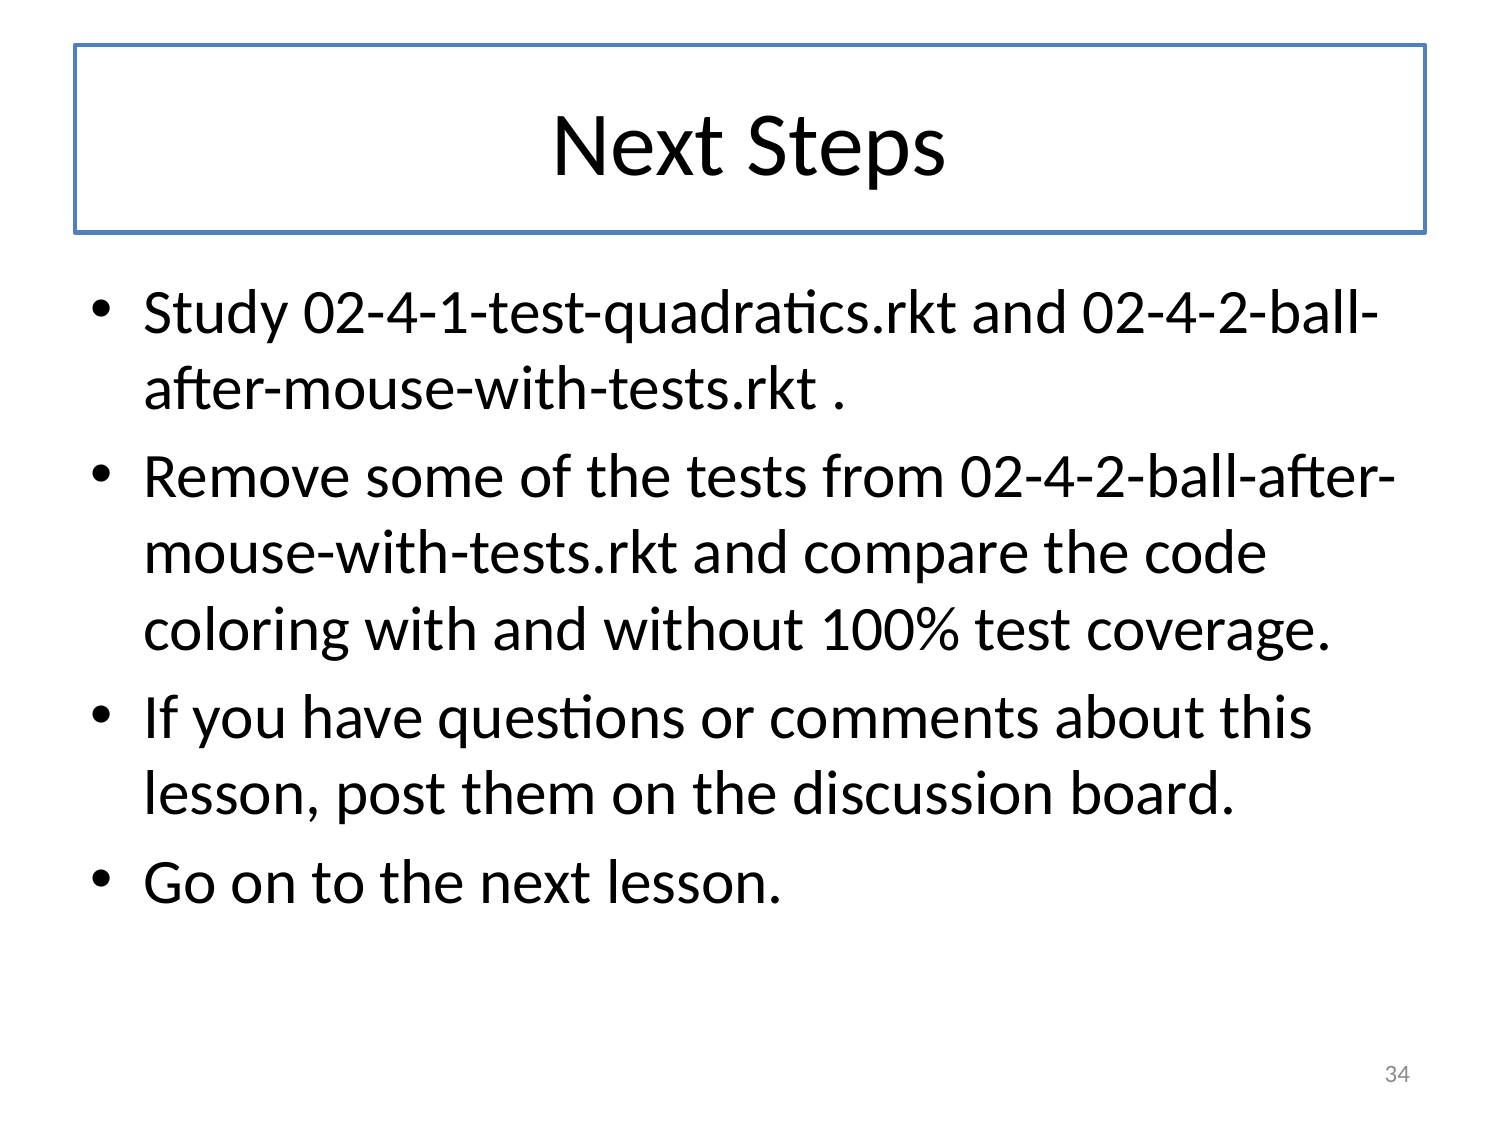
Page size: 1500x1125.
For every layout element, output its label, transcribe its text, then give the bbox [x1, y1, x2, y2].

slide_number 34 [1074, 1042, 1425, 1103]
title Next Steps [73, 43, 1427, 235]
list Study 02-4-1-test-quadratics.rkt and 02-4-2-ball-after-mouse-with-tests.rkt . Remove some of the tests from 02-4-2-ball-after-mouse-with-tests.rkt and compare the code coloring with and without 100% test coverage. If you have questions or comments about this lesson, post them on the discussion board. Go on to the next lesson. [75, 262, 1425, 1005]
